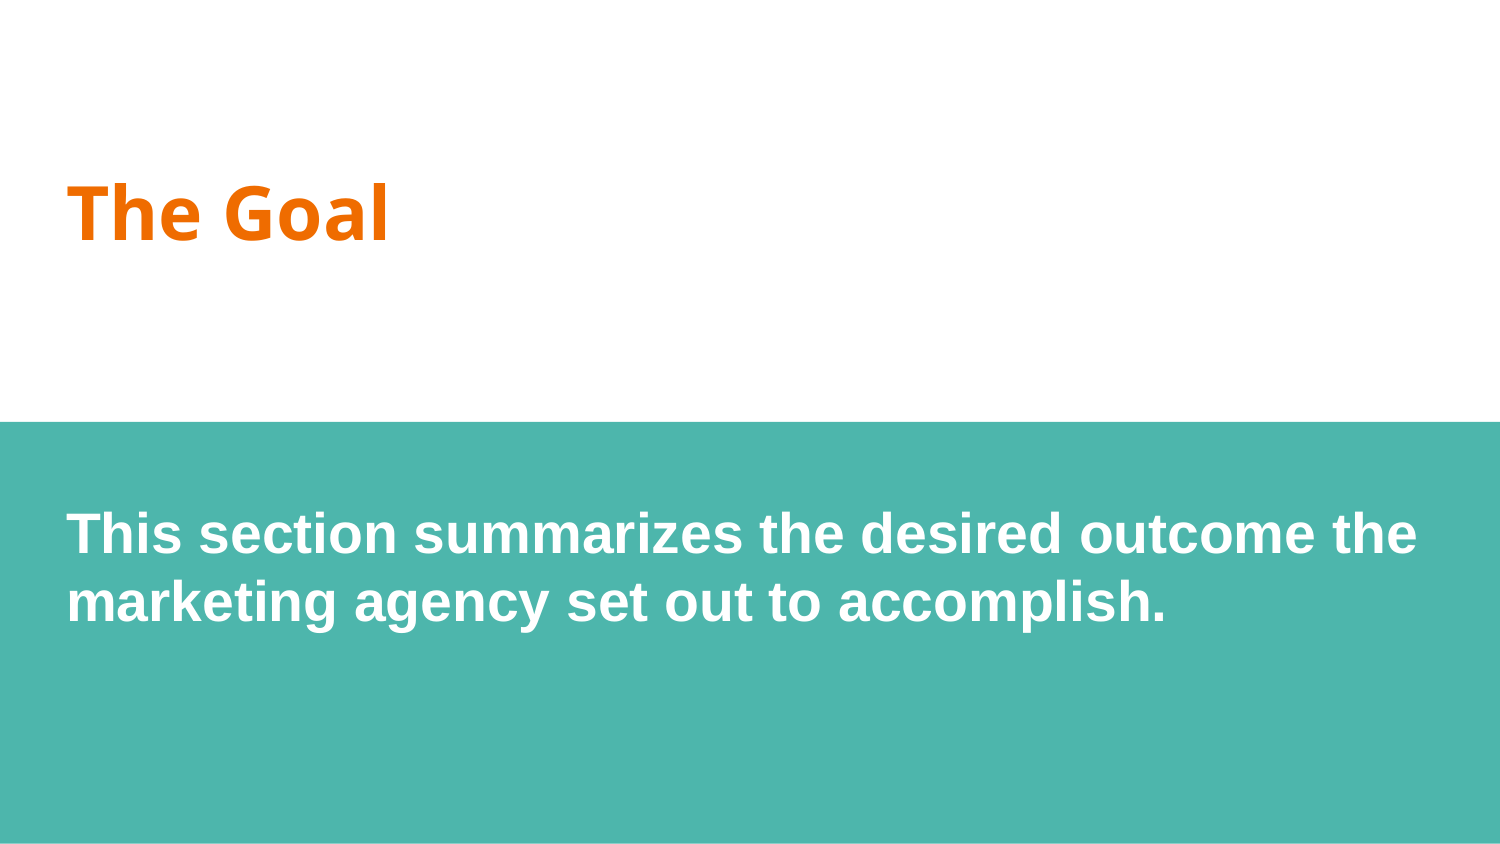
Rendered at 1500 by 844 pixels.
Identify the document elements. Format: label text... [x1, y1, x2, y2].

title This section summarizes the desired outcome the marketing agency set out to accomplish. [51, 487, 1458, 642]
title The Goal [51, 133, 1458, 289]
